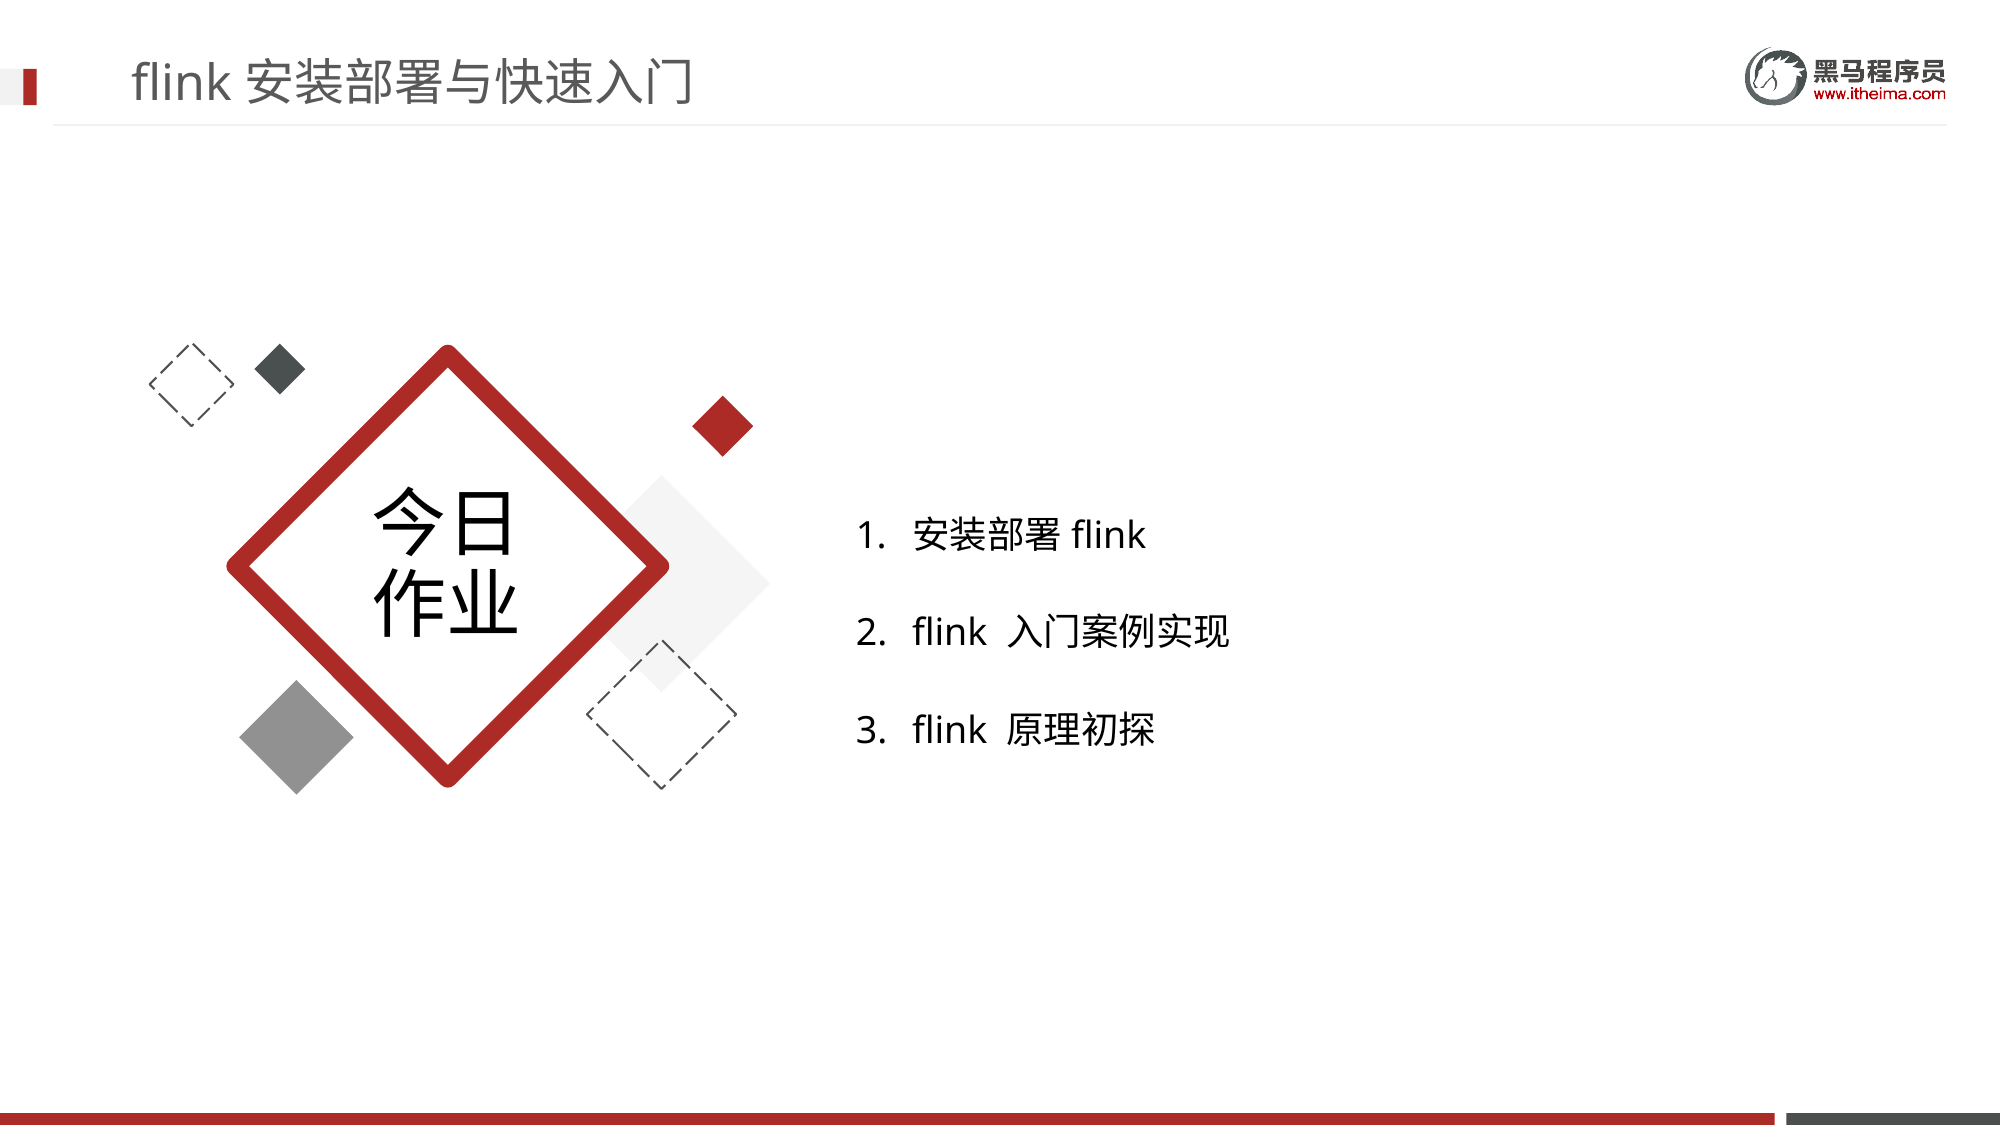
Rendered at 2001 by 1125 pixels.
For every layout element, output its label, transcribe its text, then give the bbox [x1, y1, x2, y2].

list 安装部署flink flink 入门案例实现 flink 原理初探 [841, 224, 1786, 992]
picture [1744, 46, 1946, 106]
title flink安装部署与快速入门 [116, 38, 1556, 124]
